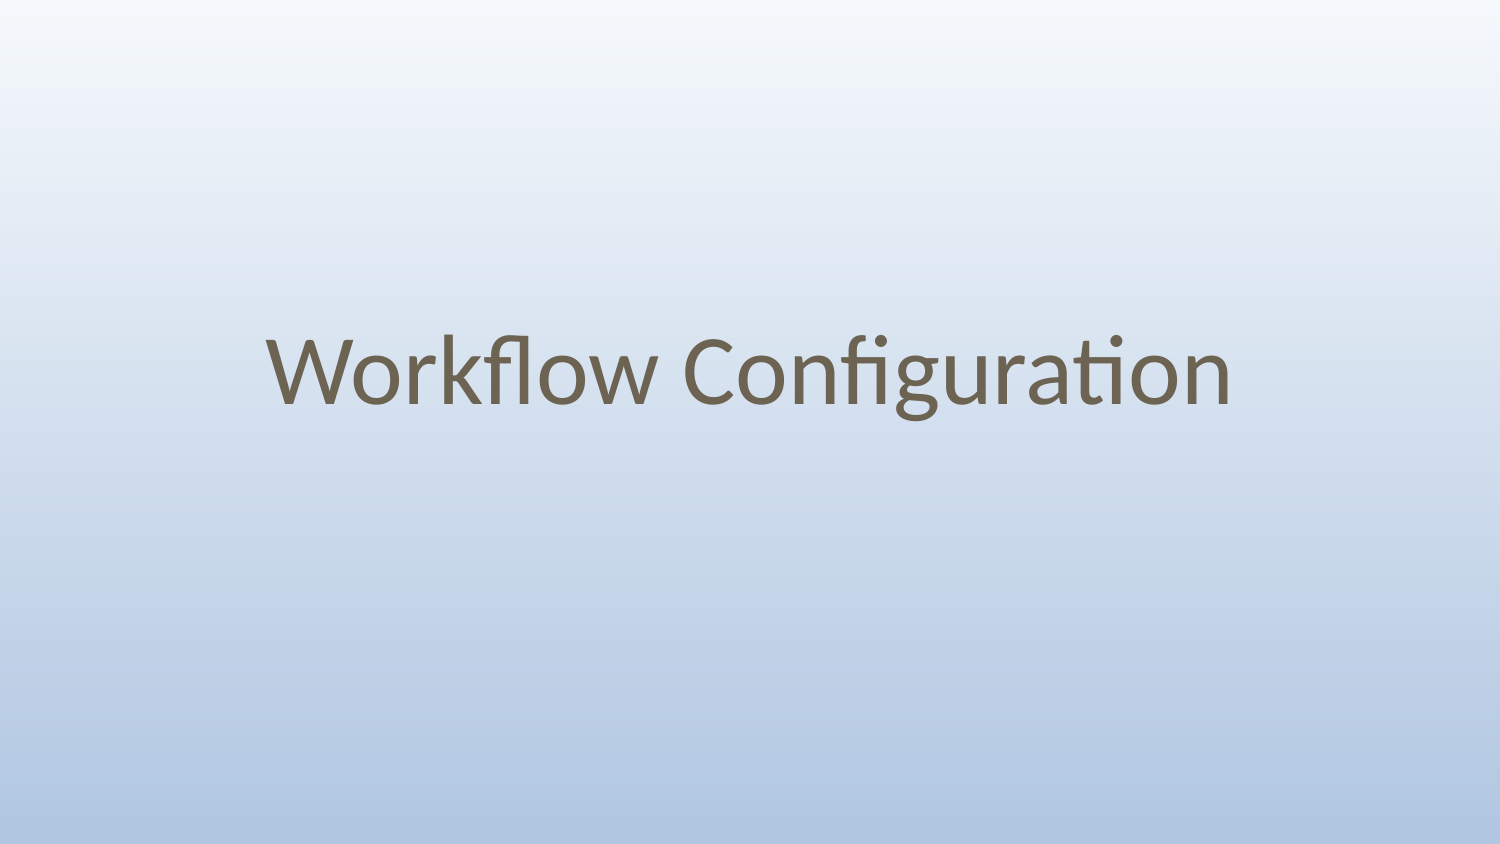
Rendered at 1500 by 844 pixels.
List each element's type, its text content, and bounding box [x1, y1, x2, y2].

list Workflow Configuration [75, 196, 1425, 754]
